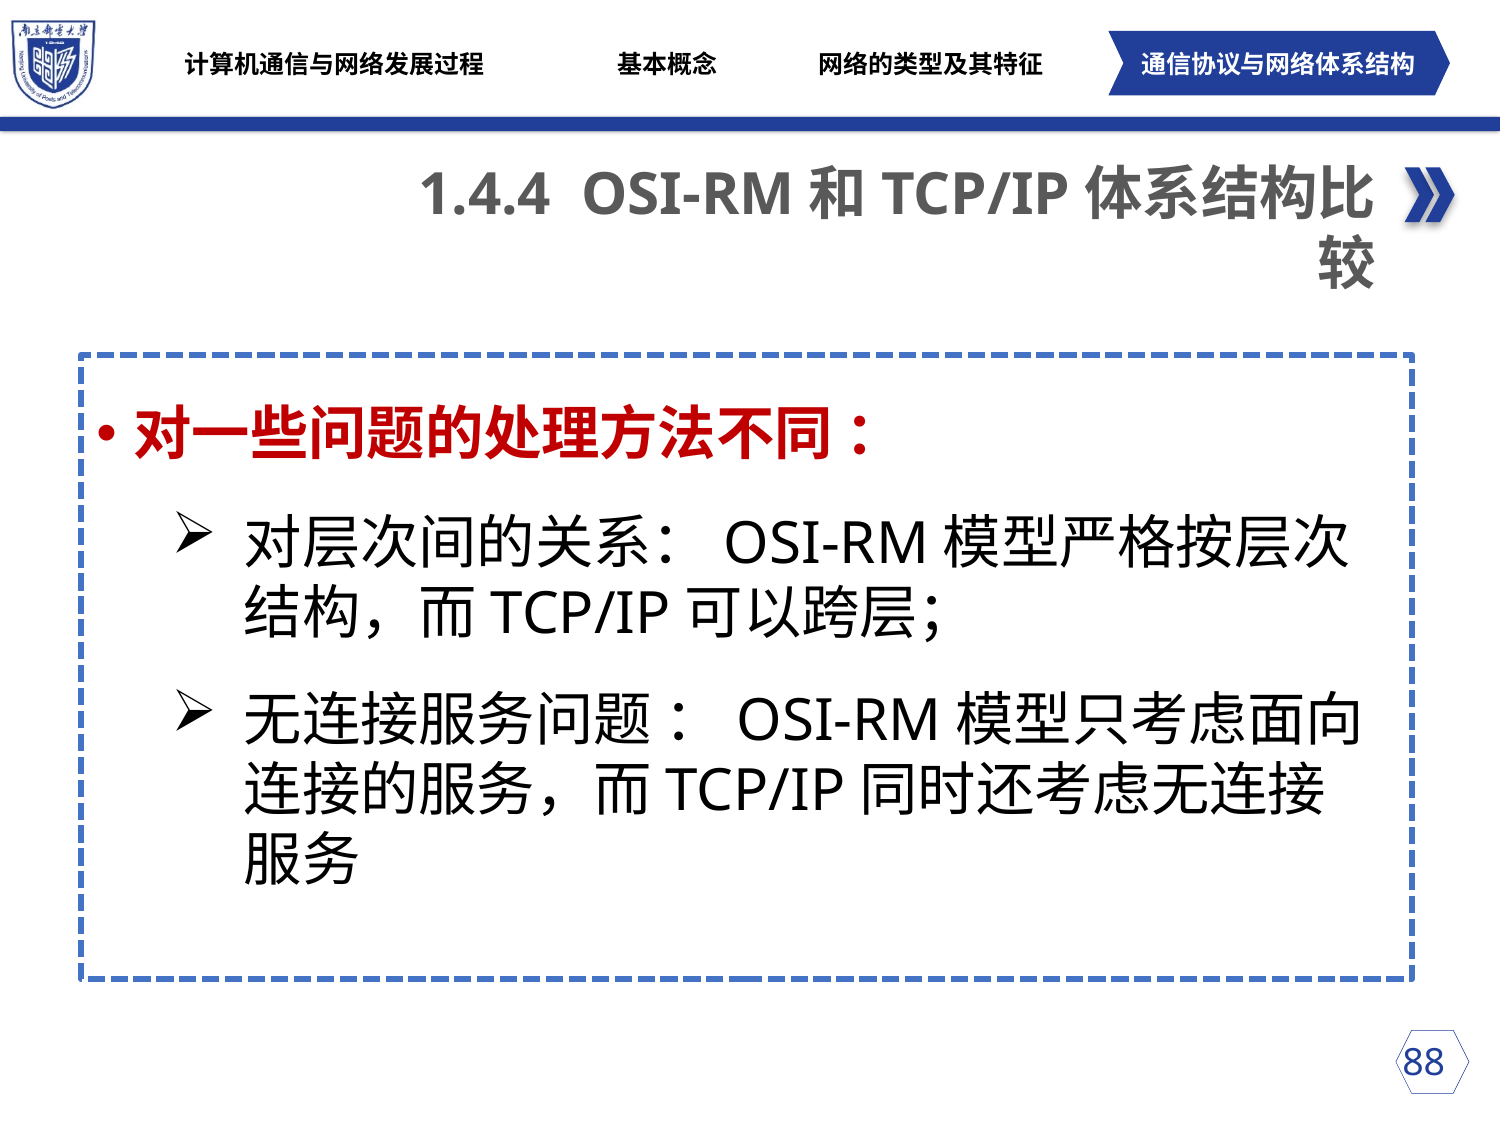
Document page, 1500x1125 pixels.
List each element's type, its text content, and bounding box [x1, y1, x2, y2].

text_box 计算机通信与网络发展过程 [170, 48, 510, 79]
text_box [1404, 167, 1455, 223]
text_box 88 [1363, 1030, 1494, 1092]
text_box 1.4.4 OSI-RM和TCP/IP体系结构比较 [347, 148, 1391, 304]
text_box [1106, 79, 1444, 97]
text_box [80, 354, 1412, 980]
text_box 通信协议与网络体系结构 [1090, 48, 1467, 79]
text_box [1106, 29, 1445, 48]
picture [0, 16, 108, 110]
text_box 网络的类型及其特征 [806, 48, 1055, 79]
text_box 基本概念 [559, 48, 777, 79]
text_box [0, 116, 1500, 132]
